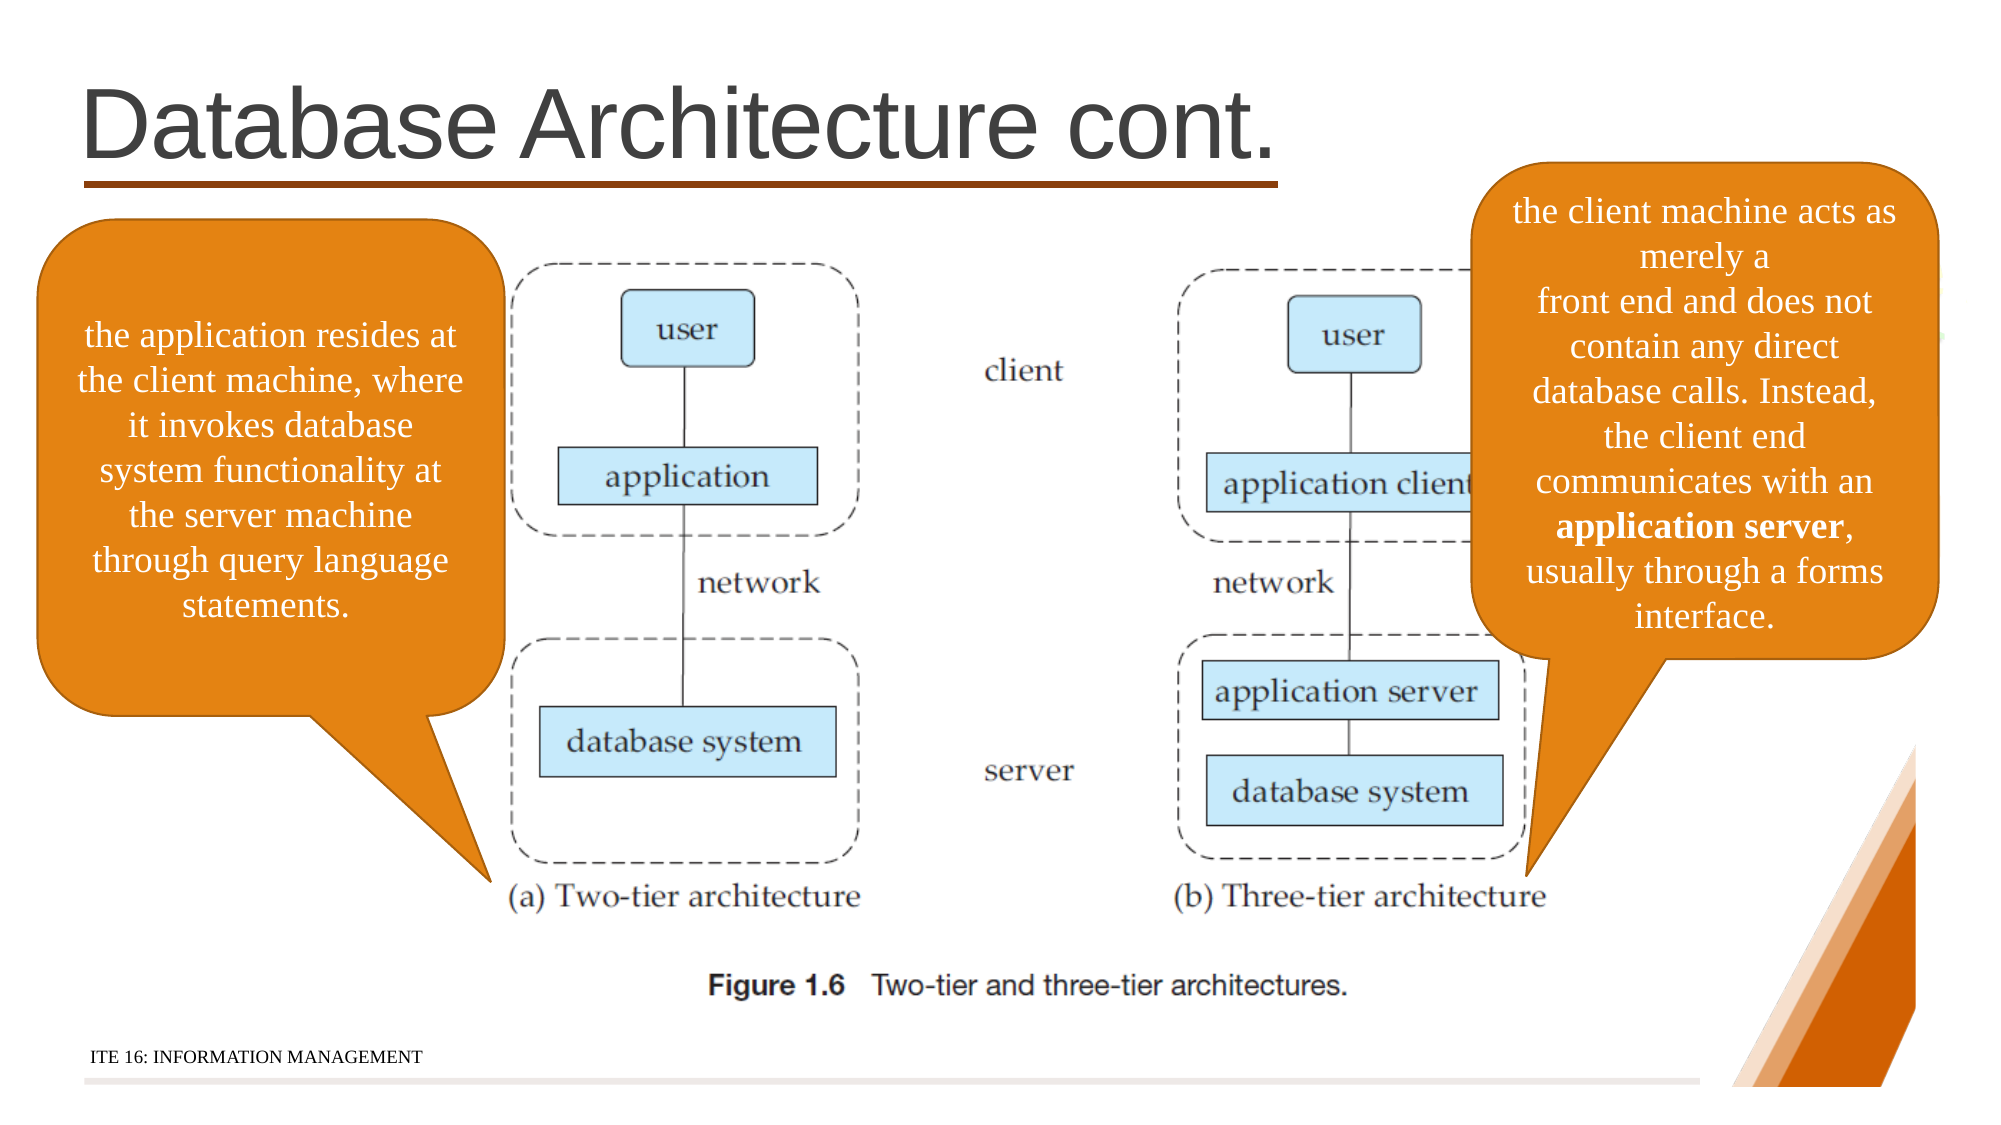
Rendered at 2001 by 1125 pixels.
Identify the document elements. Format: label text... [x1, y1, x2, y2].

text_box the application resides at the client machine, where it invokes database system functionality at the server machine through query language statements. [36, 218, 436, 772]
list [369, 219, 1607, 1027]
text_box the client machine acts as merely a front end and does not contain any direct database calls. Instead, the client end communicates with an application server, usually through a forms interface. [1473, 161, 1940, 753]
title Database Architecture cont. [64, 47, 1912, 187]
picture [1584, 725, 1916, 1087]
